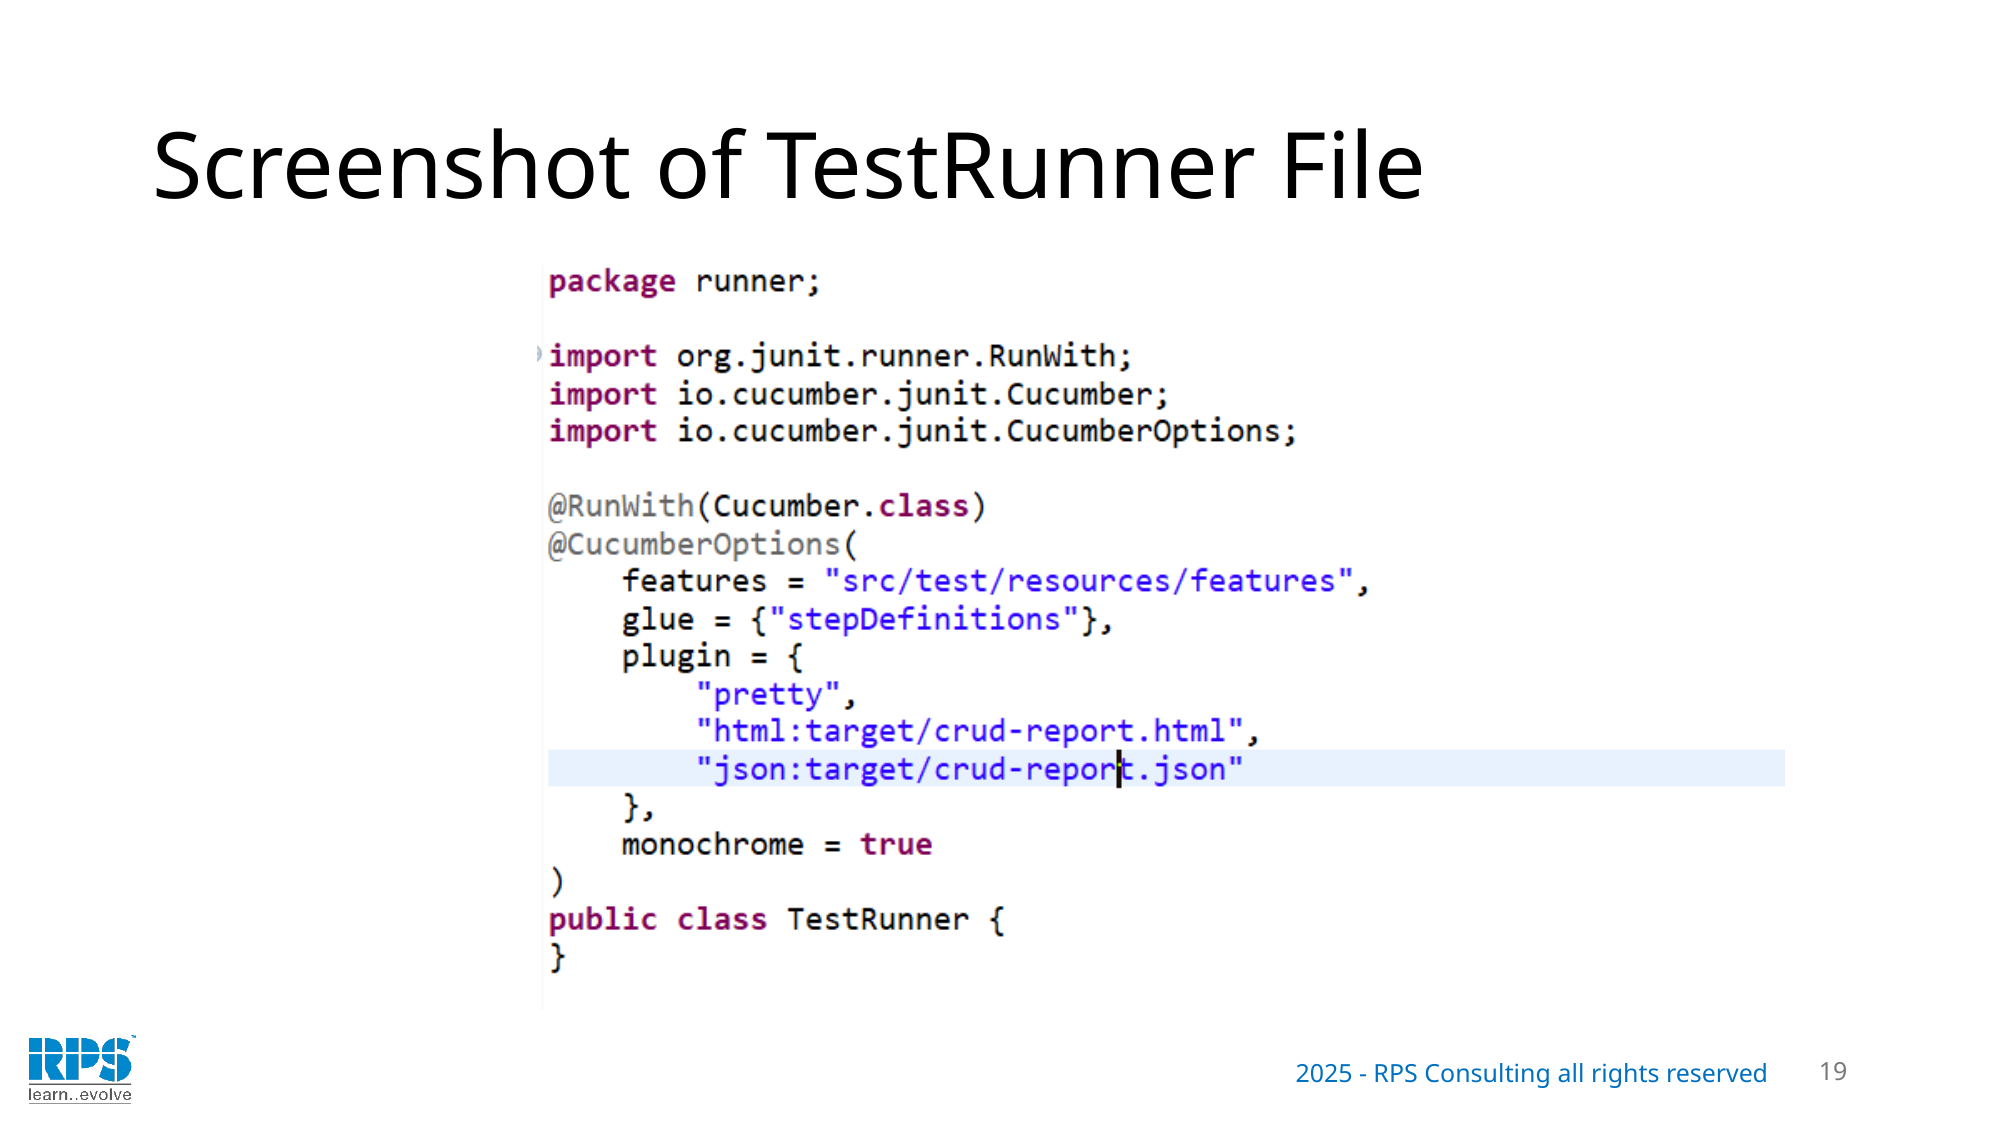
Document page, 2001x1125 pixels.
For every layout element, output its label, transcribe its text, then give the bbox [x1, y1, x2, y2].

footer 2025 - RPS Consulting all rights reserved​ [1188, 1042, 1412, 1103]
title Screenshot of TestRunner File [137, 59, 1863, 278]
slide_number 19 [1412, 1042, 1863, 1103]
picture [28, 1034, 137, 1105]
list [536, 264, 1785, 1010]
